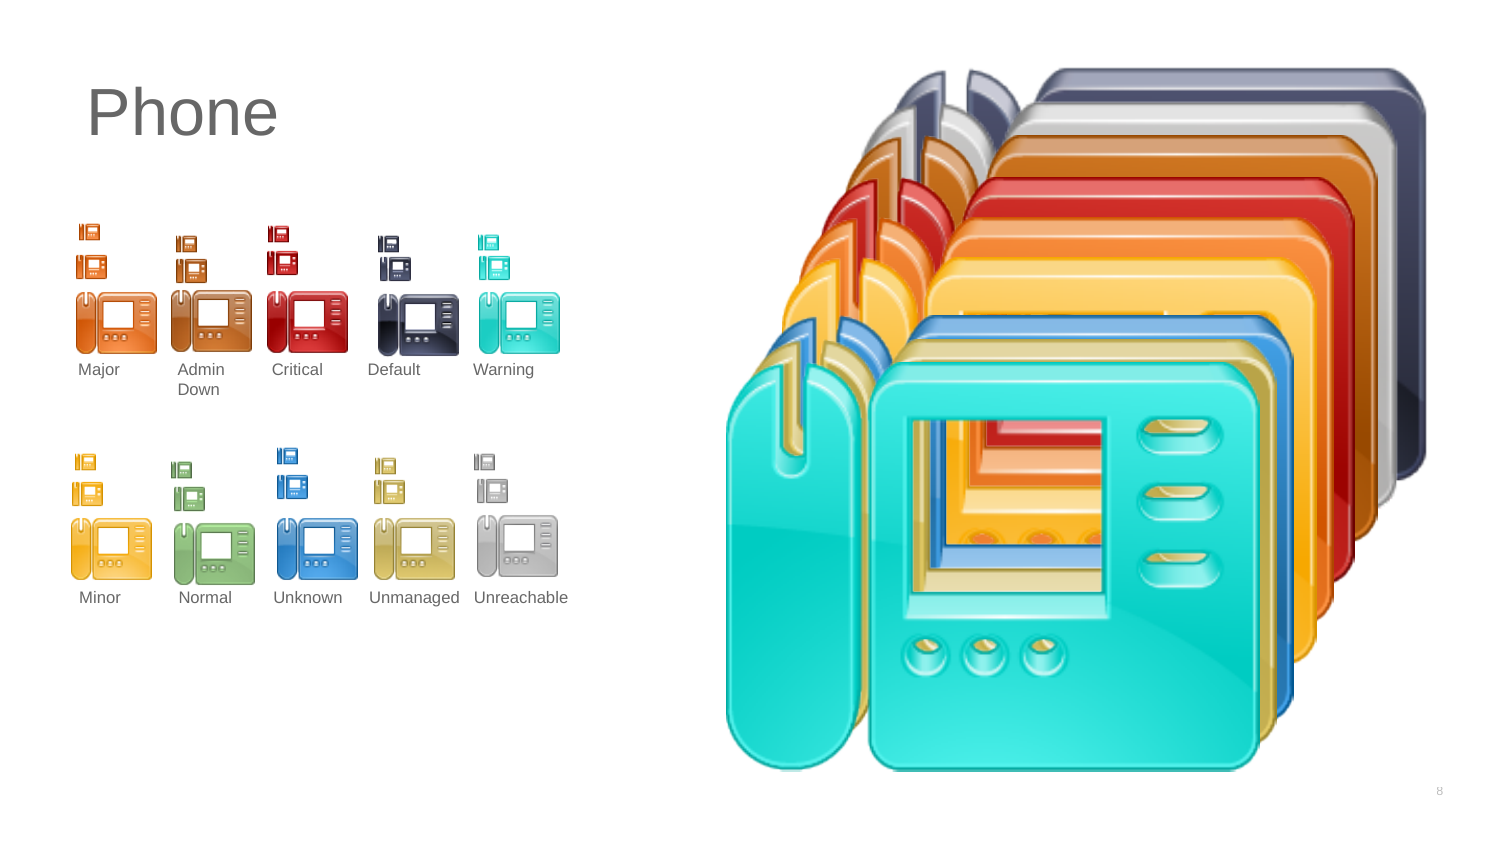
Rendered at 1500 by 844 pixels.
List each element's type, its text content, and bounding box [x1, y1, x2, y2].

picture [176, 233, 197, 254]
picture [78, 221, 100, 243]
picture [267, 280, 348, 362]
picture [377, 233, 459, 366]
picture [474, 451, 495, 473]
picture [171, 459, 193, 480]
picture [76, 250, 158, 364]
picture [75, 451, 96, 473]
picture [170, 255, 252, 361]
picture [726, 0, 1478, 772]
picture [277, 507, 358, 589]
title Phone [71, 55, 808, 176]
picture [174, 483, 255, 595]
picture [478, 231, 560, 364]
picture [267, 223, 289, 244]
picture [277, 471, 308, 502]
picture [277, 445, 298, 466]
picture [477, 475, 558, 587]
picture [71, 477, 153, 589]
picture [267, 247, 298, 279]
picture [374, 455, 455, 589]
